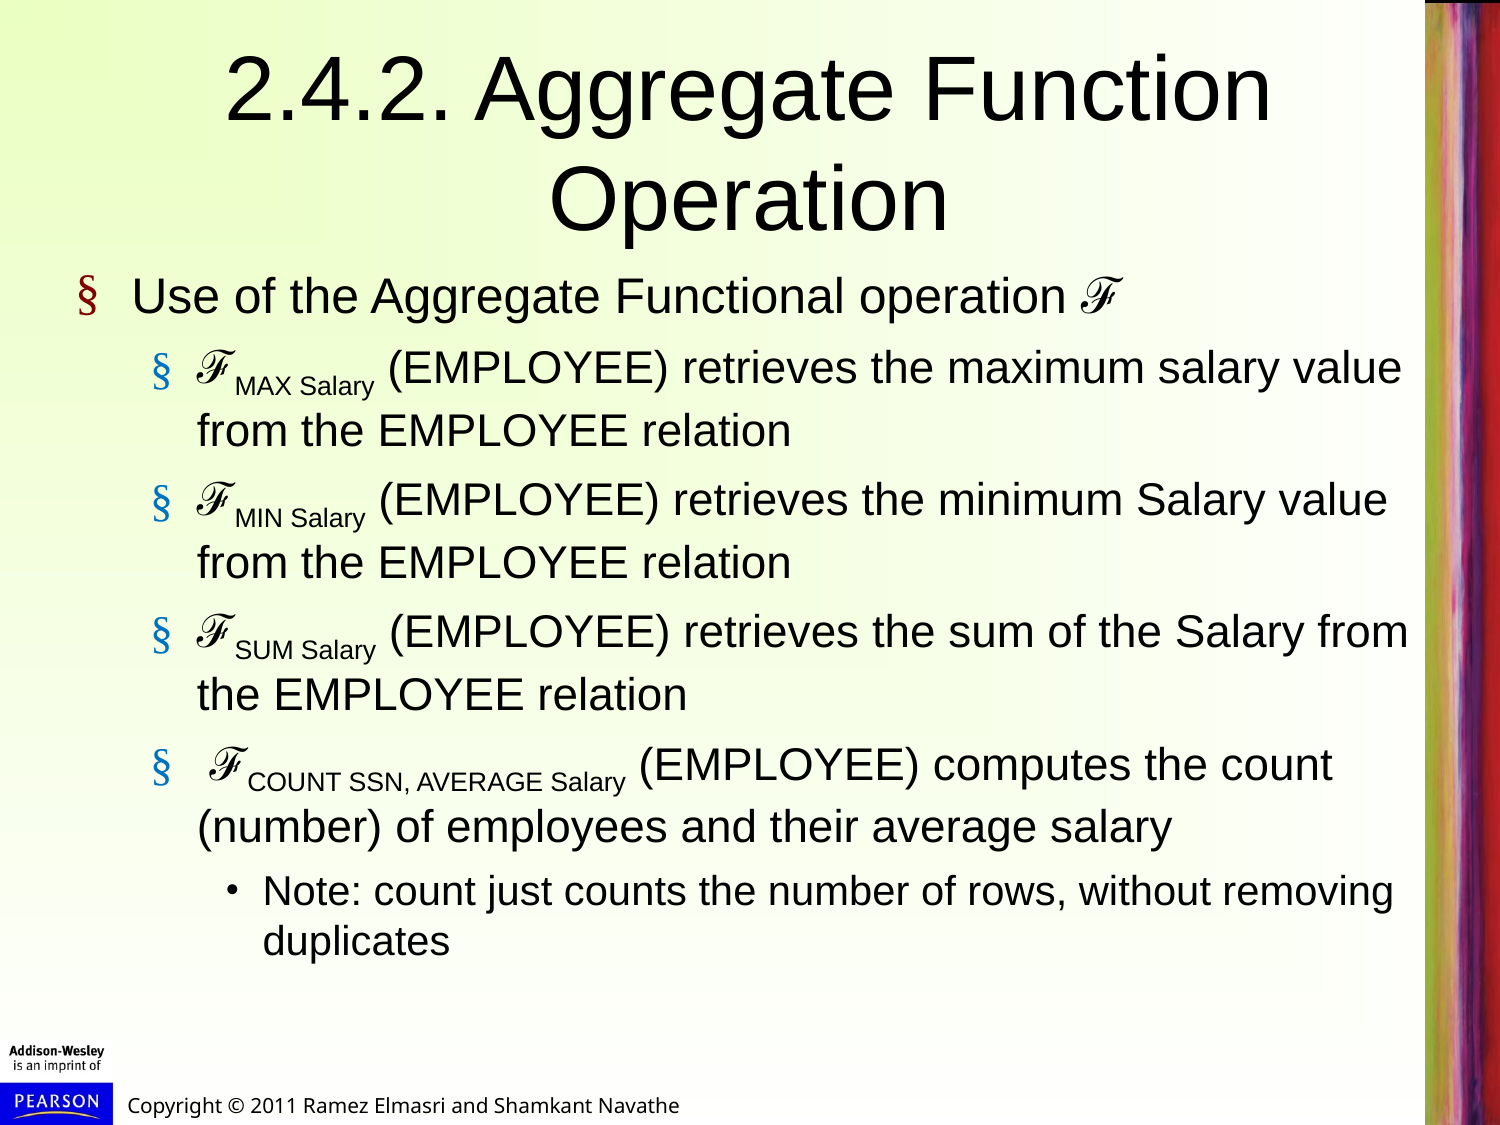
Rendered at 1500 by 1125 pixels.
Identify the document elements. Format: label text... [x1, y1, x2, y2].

title 2.4.2. Aggregate Function Operation [74, 44, 1425, 233]
picture [0, 0, 1500, 1125]
list Use of the Aggregate Functional operation ℱ ℱMAX Salary (EMPLOYEE) retrieves the maximum salary value from the EMPLOYEE relation ℱMIN Salary (EMPLOYEE) retrieves the minimum Salary value from the EMPLOYEE relation ℱSUM Salary (EMPLOYEE) retrieves the sum of the Salary from the EMPLOYEE relation ℱCOUNT SSN, AVERAGE Salary (EMPLOYEE) computes the count (number) of employees and their average salary Note: count just counts the number of rows, without removing duplicates [74, 263, 1425, 1006]
